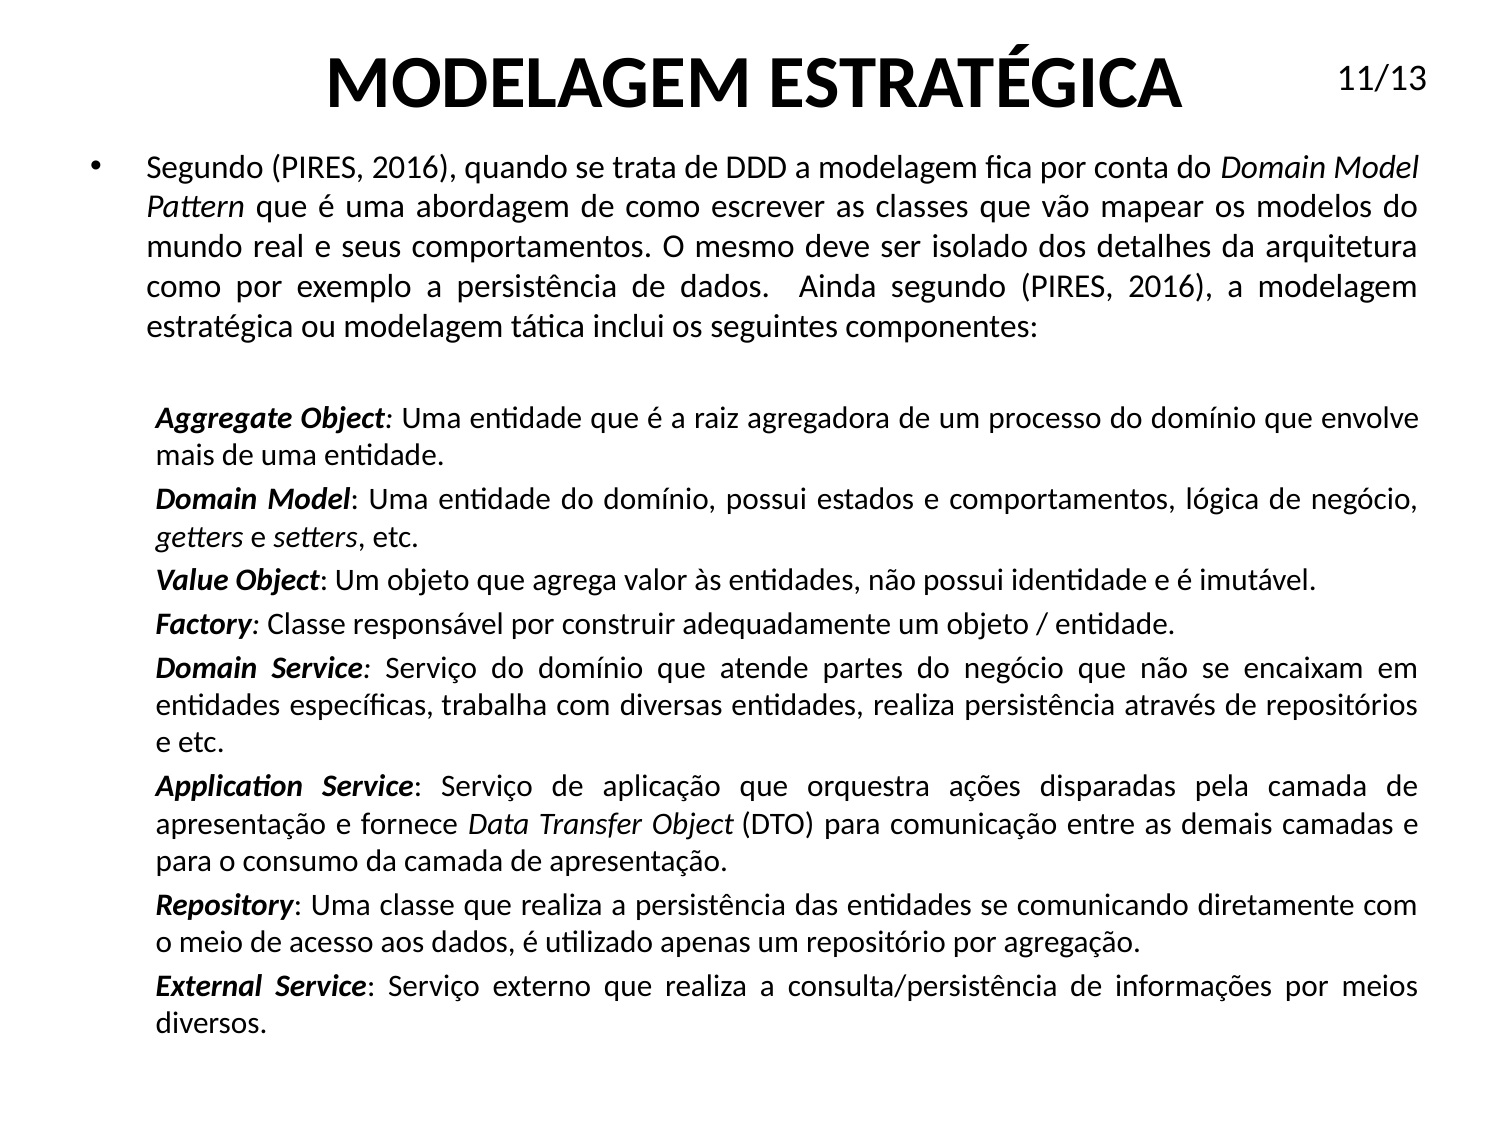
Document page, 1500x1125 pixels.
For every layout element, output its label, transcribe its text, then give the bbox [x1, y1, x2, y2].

text_box 11/13 [1321, 45, 1443, 105]
list Segundo (PIRES, 2016), quando se trata de DDD a modelagem fica por conta do Domain Model Pattern que é uma abordagem de como escrever as classes que vão mapear os modelos do mundo real e seus comportamentos. O mesmo deve ser isolado dos detalhes da arquitetura como por exemplo a persistência de dados. Ainda segundo (PIRES, 2016), a modelagem estratégica ou modelagem tática inclui os seguintes componentes: Aggregate Object: Uma entidade que é a raiz agregadora de um processo do domínio que envolve mais de uma entidade. Domain Model: Uma entidade do domínio, possui estados e comportamentos, lógica de negócio, getters e setters, etc. Value Object: Um objeto que agrega valor às entidades, não possui identidade e é imutável. Factory: Classe responsável por construir adequadamente um objeto / entidade. Domain Service: Serviço do domínio que atende partes do negócio que não se encaixam em entidades específicas, trabalha com diversas entidades, realiza persistência através de repositórios e etc. Application Service: Serviço de aplicação que orquestra ações disparadas pela camada de apresentação e fornece Data Transfer Object (DTO) para comunicação entre as demais camadas e para o consumo da camada de apresentação. Repository: Uma classe que realiza a persistência das entidades se comunicando diretamente com o meio de acesso aos dados, é utilizado apenas um repositório por agregação. External Service: Serviço externo que realiza a consulta/persistência de informações por meios diversos. [75, 137, 1435, 1094]
title MODELAGEM ESTRATÉGICA [75, 0, 1435, 137]
